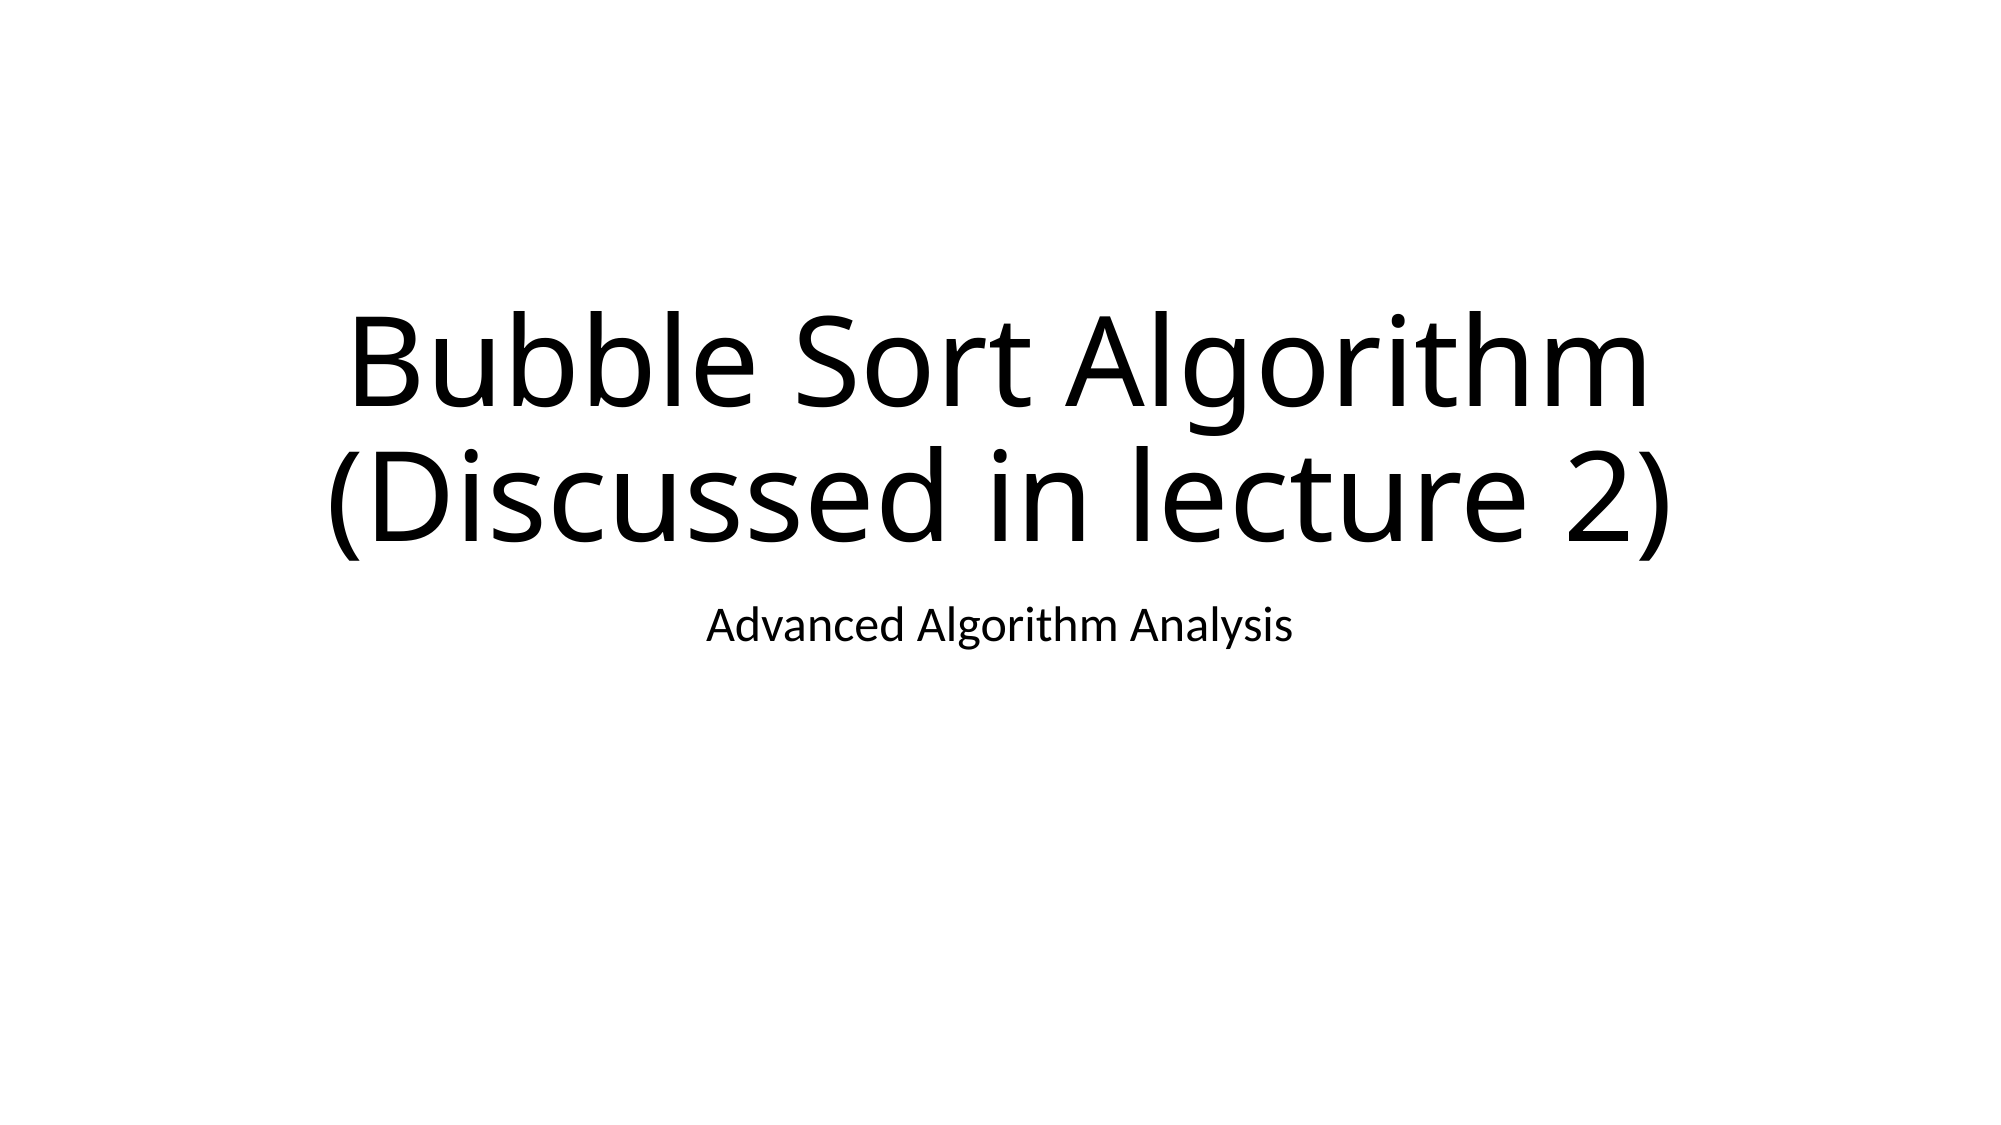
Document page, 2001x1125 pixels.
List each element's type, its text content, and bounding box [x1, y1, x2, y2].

title Bubble Sort Algorithm (Discussed in lecture 2) [249, 184, 1750, 576]
subtitle Advanced Algorithm Analysis [249, 590, 1750, 863]
